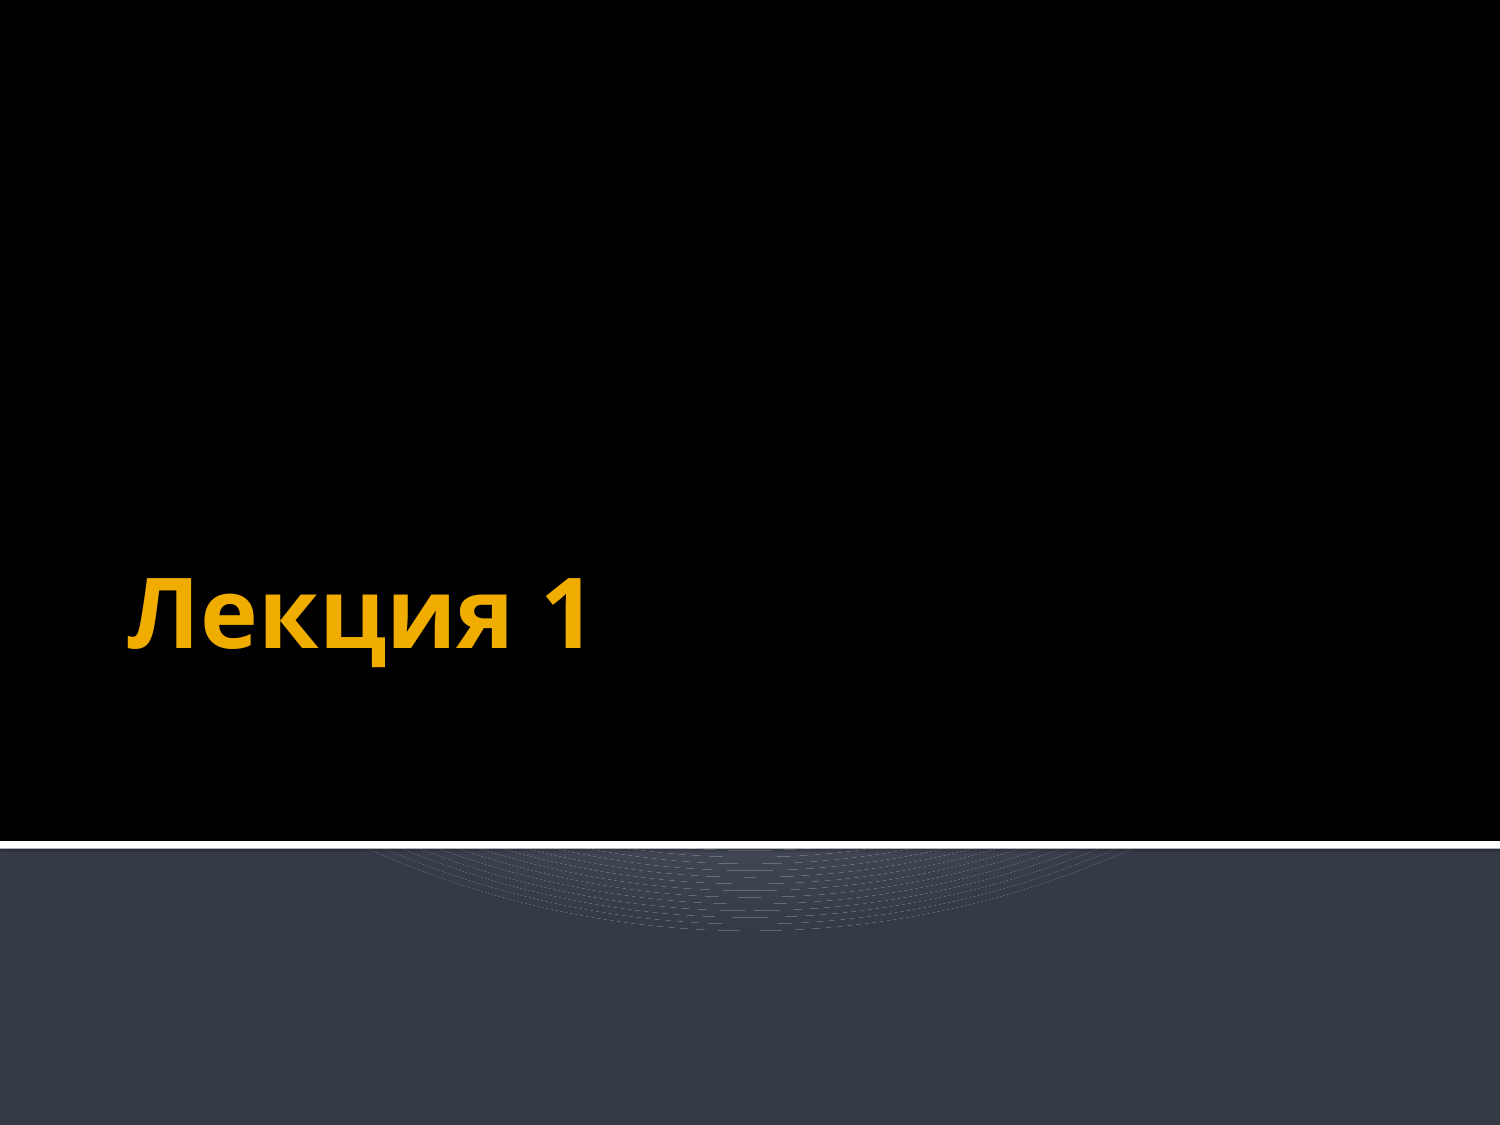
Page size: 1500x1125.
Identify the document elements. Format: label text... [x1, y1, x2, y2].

title Лекция 1 [112, 550, 1438, 825]
